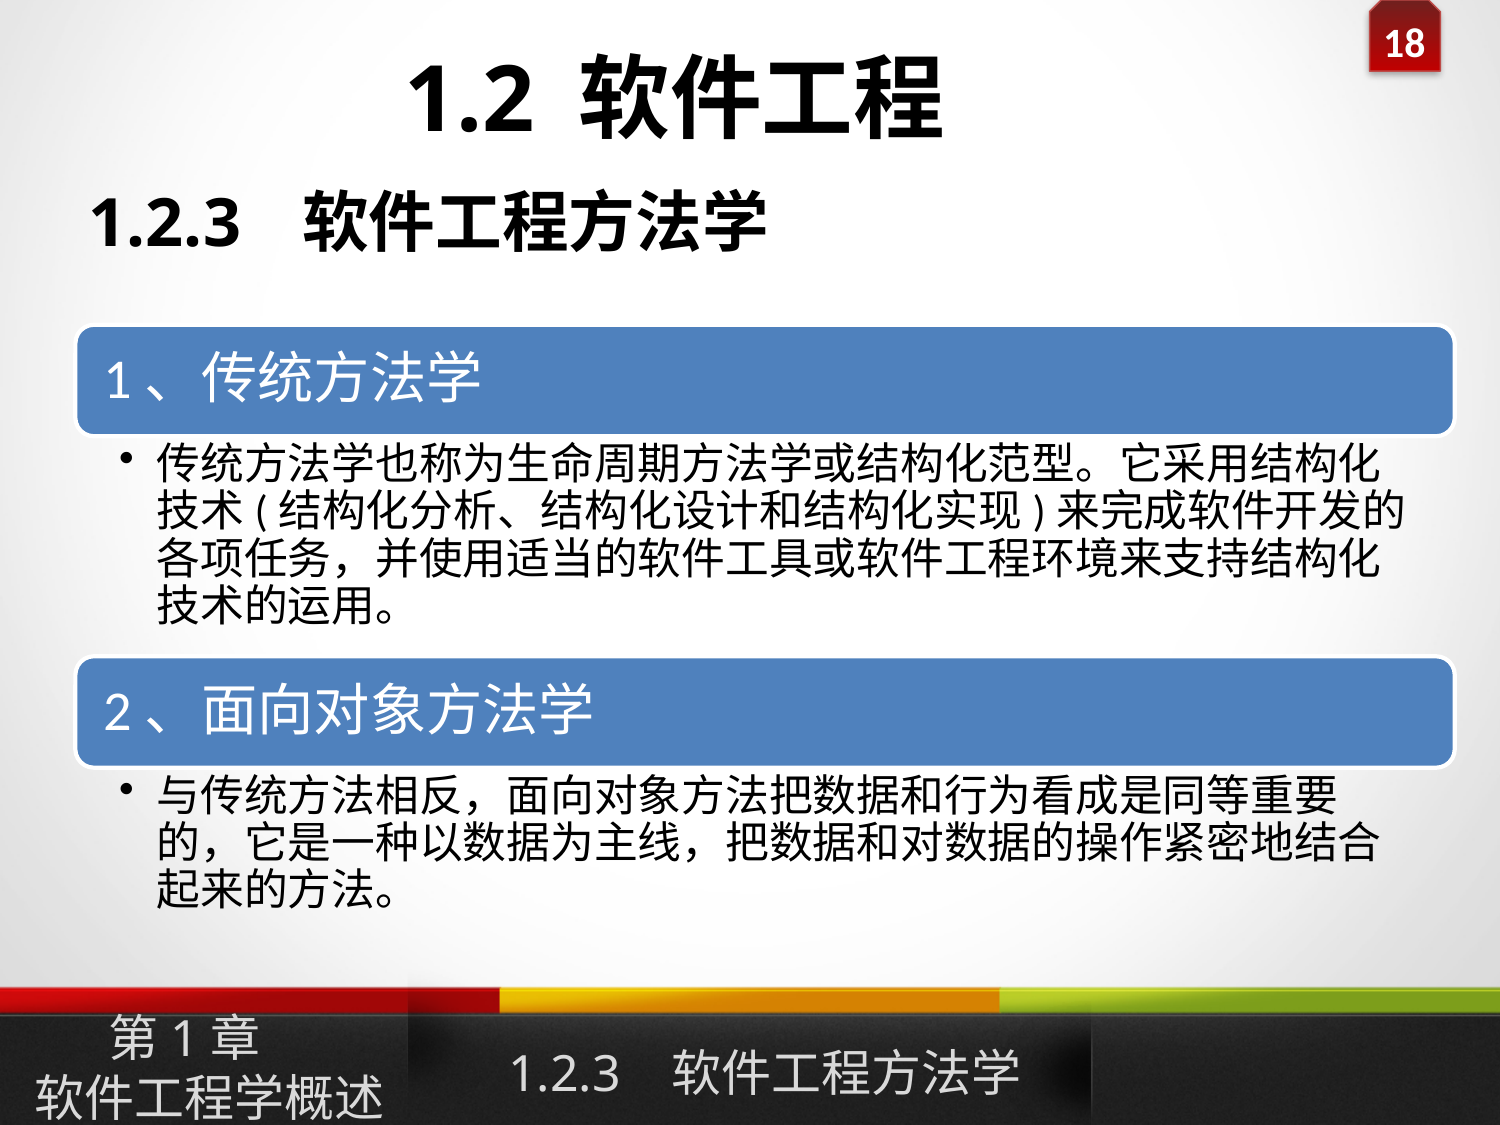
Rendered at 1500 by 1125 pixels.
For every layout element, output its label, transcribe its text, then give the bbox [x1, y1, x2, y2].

text_box 1.2.3 软件工程方法学 [458, 1032, 1073, 1111]
list 1.2.3 软件工程方法学 [73, 189, 798, 272]
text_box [75, 314, 1455, 944]
title 1.2 软件工程 [0, 1, 1350, 189]
picture [0, 0, 1500, 1125]
